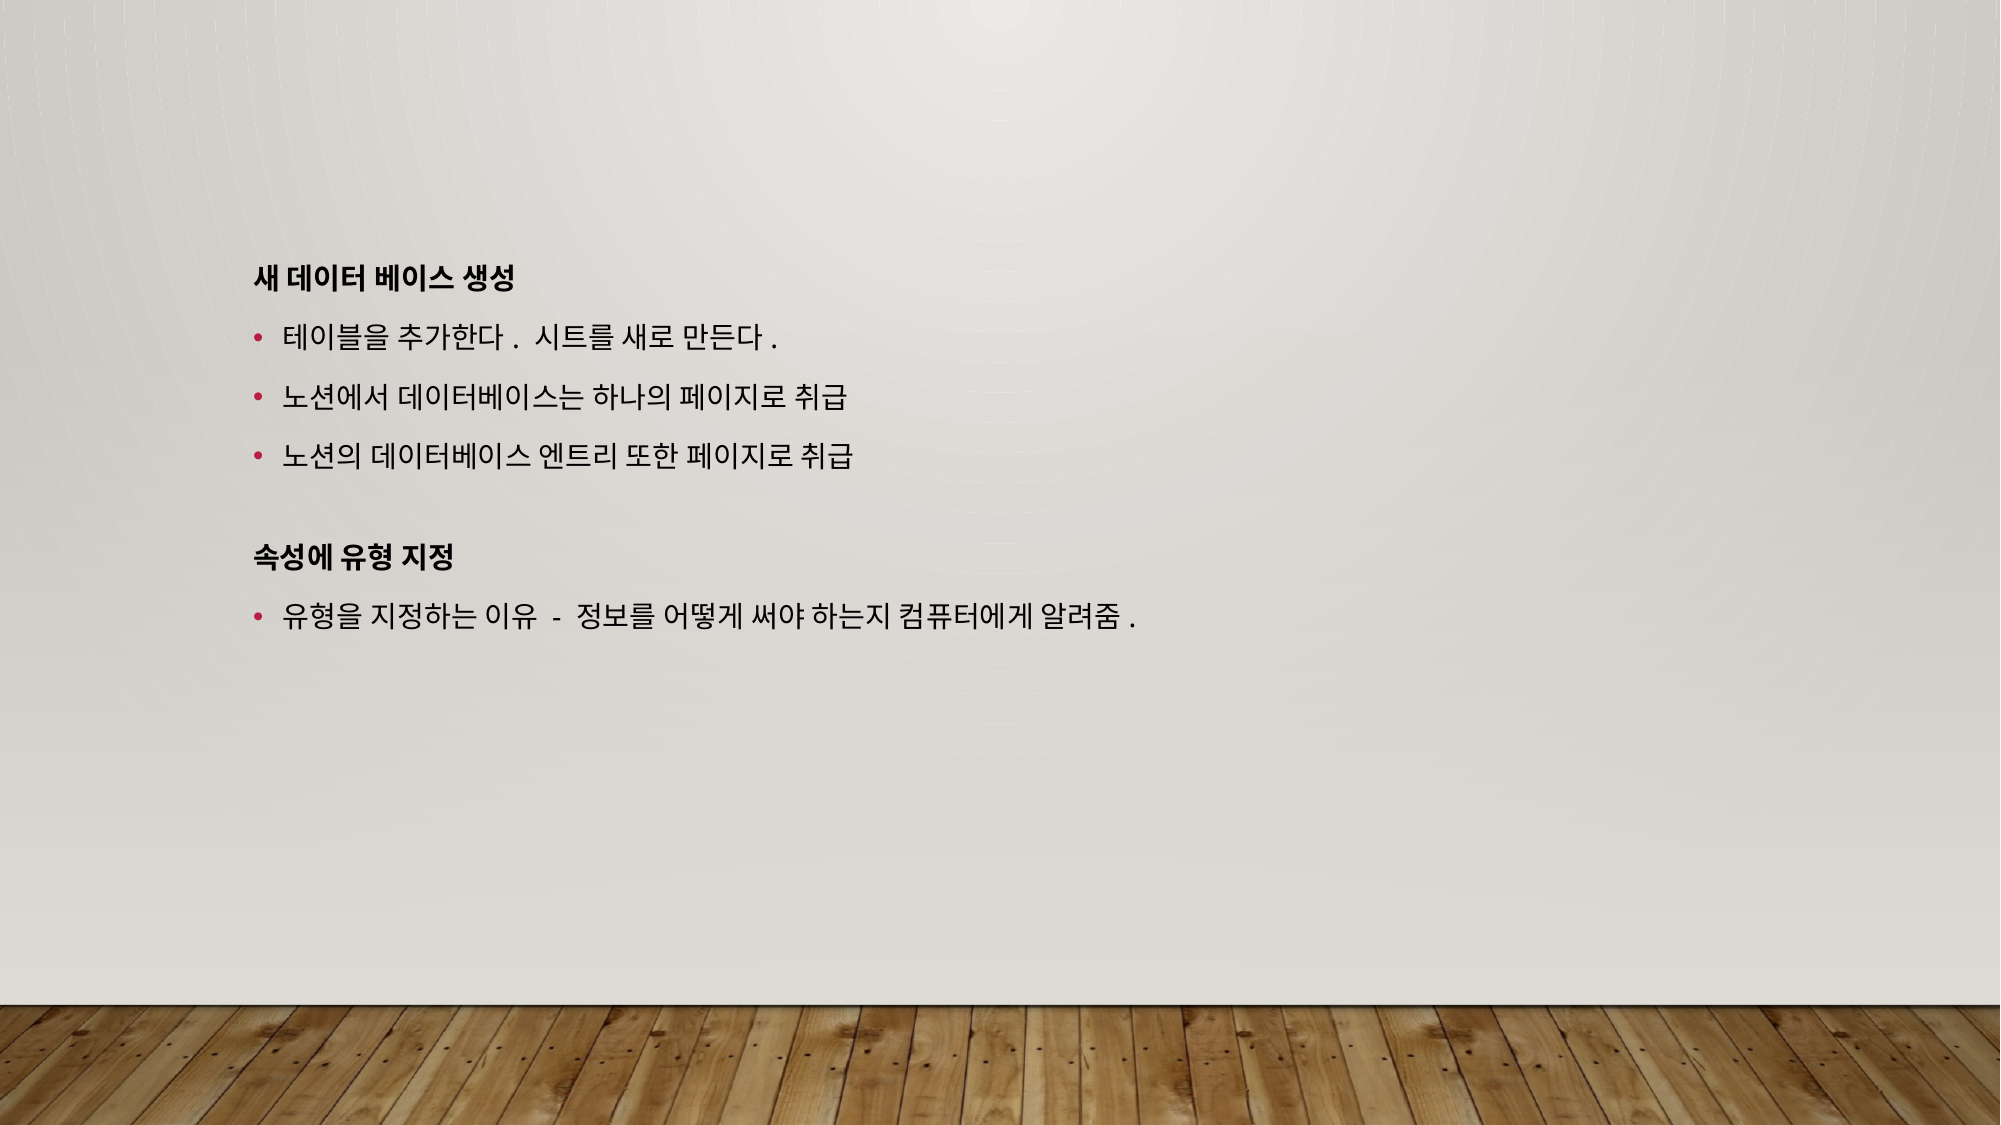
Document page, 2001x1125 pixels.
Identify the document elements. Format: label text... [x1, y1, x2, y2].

list 새 데이터 베이스 생성 테이블을 추가한다. 시트를 새로 만든다. 노션에서 데이터베이스는 하나의 페이지로 취급 노션의 데이터베이스 엔트리 또한 페이지로 취급 속성에 유형 지정 유형을 지정하는 이유 - 정보를 어떻게 써야 하는지 컴퓨터에게 알려줌. [238, 249, 1814, 897]
picture [0, 1005, 2000, 1125]
